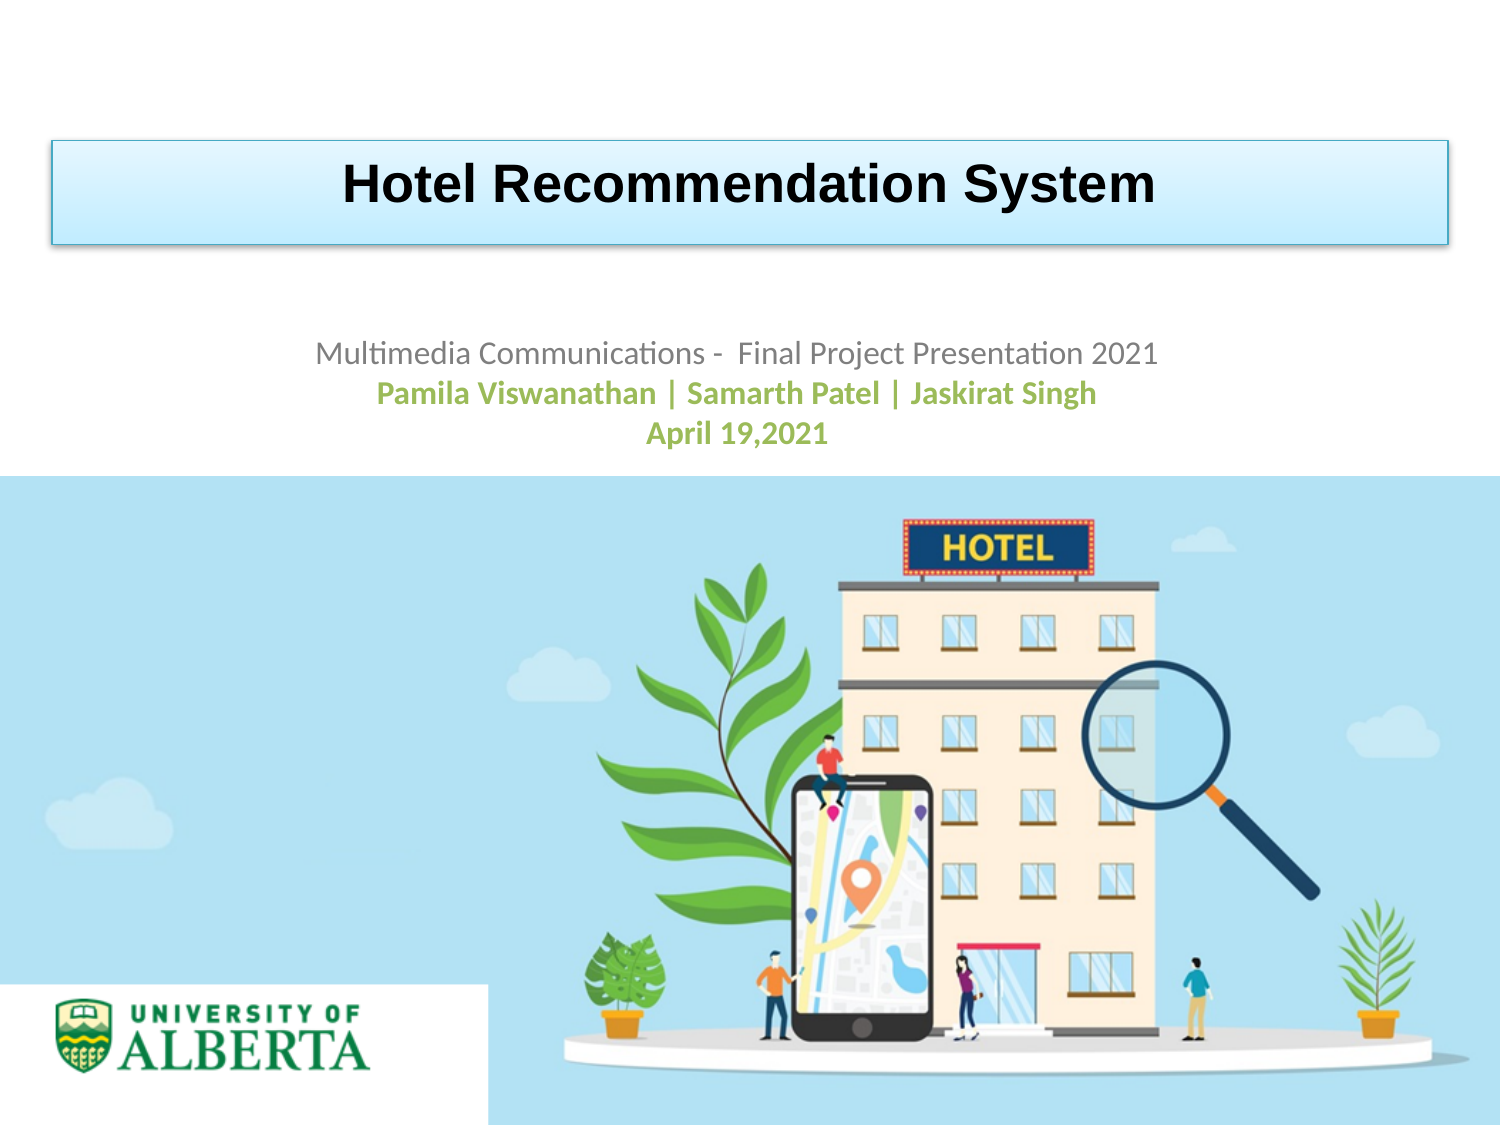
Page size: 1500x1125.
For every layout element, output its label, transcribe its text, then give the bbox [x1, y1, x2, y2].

list Hotel Recommendation System [51, 140, 1449, 245]
list Multimedia Communications - Final Project Presentation 2021 Pamila Viswanathan | Samarth Patel | Jaskirat Singh April 19,2021 [39, 324, 1436, 456]
text_box [71, 407, 1468, 475]
picture [0, 476, 1500, 1125]
